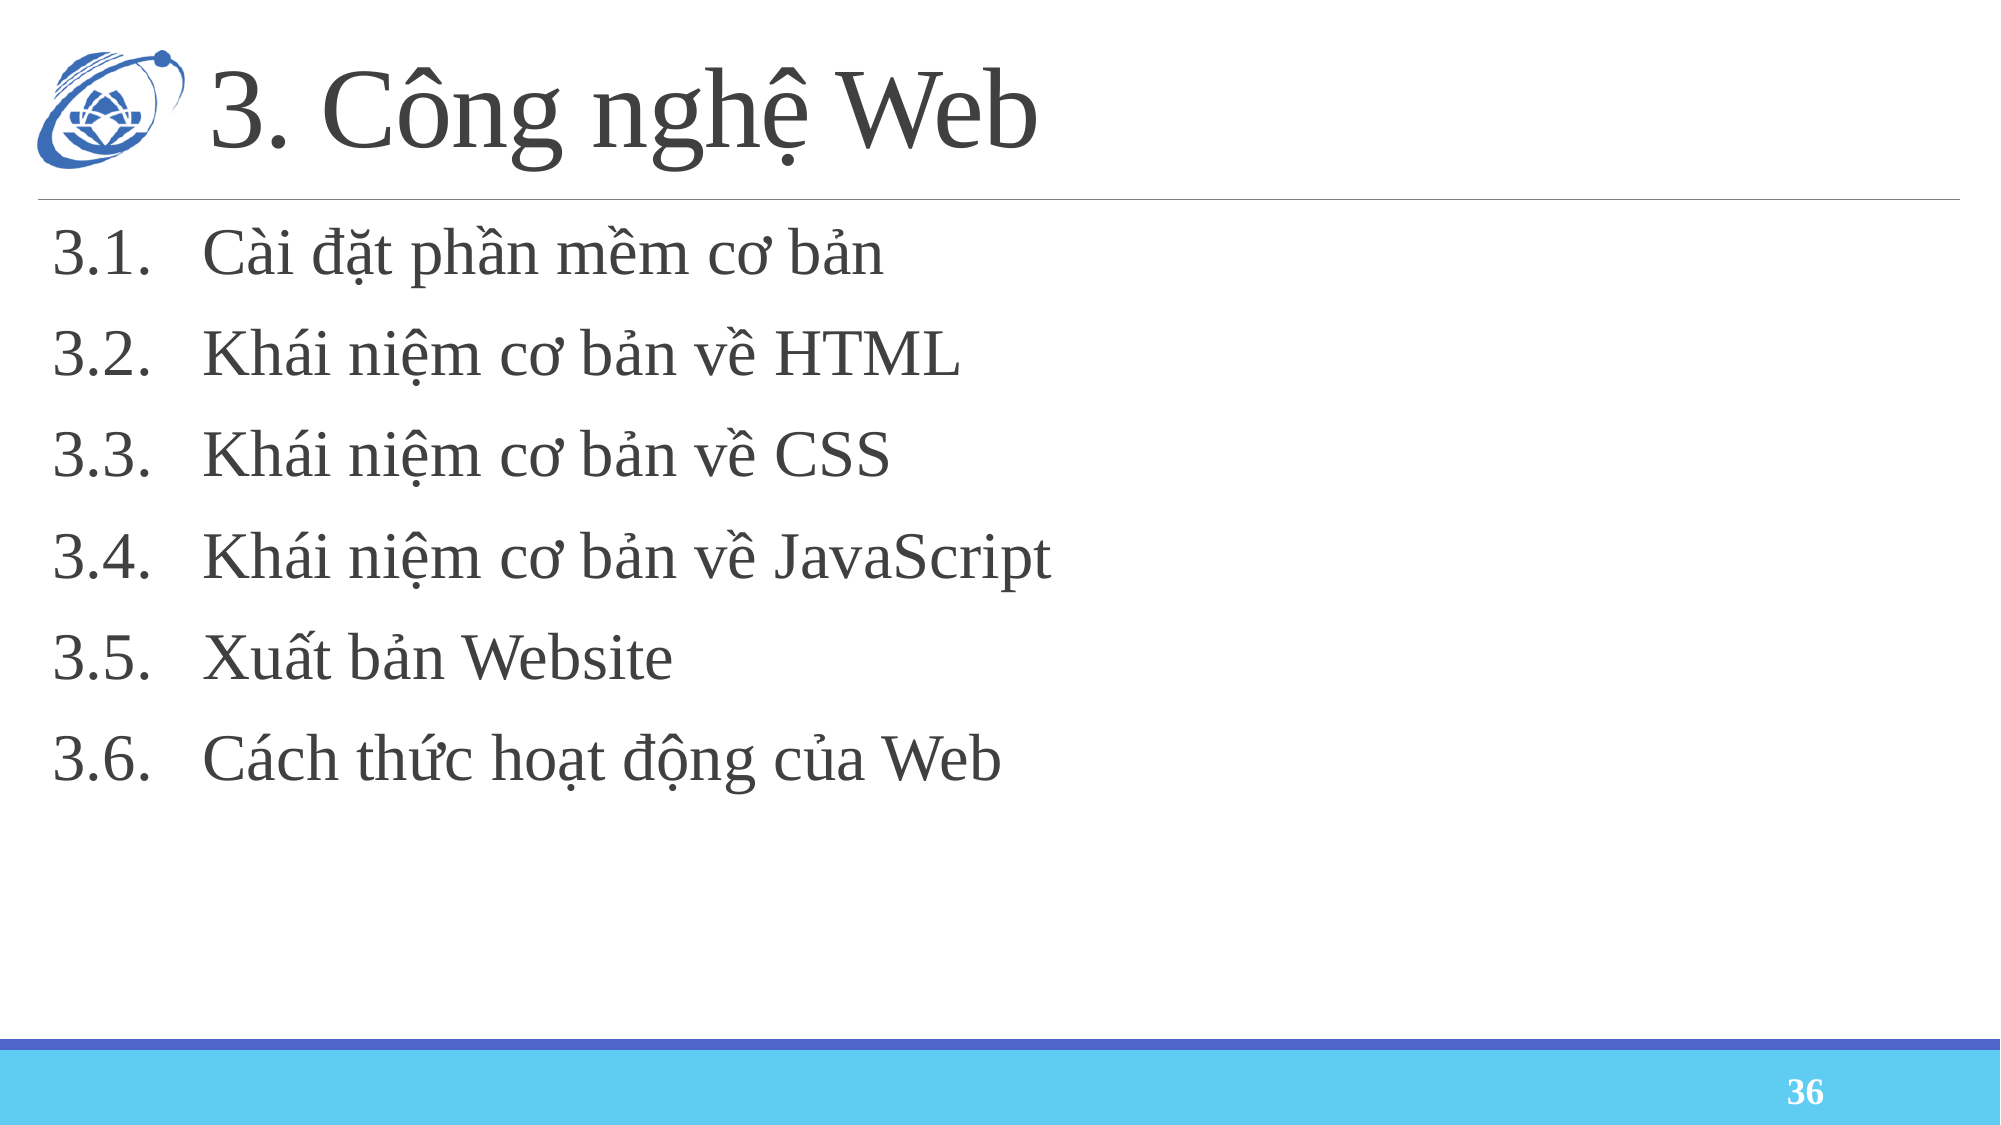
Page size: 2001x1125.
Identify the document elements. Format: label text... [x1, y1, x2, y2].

slide_number 36 [1624, 1059, 1840, 1120]
list 3.1. Cài đặt phần mềm cơ bản 3.2. Khái niệm cơ bản về HTML 3.3. Khái niệm cơ bản về CSS 3.4. Khái niệm cơ bản về JavaScript 3.5. Xuất bản Website 3.6. Cách thức hoạt động của Web [37, 209, 1961, 1011]
title 3. Công nghệ Web [193, 47, 1961, 192]
picture [37, 34, 185, 183]
